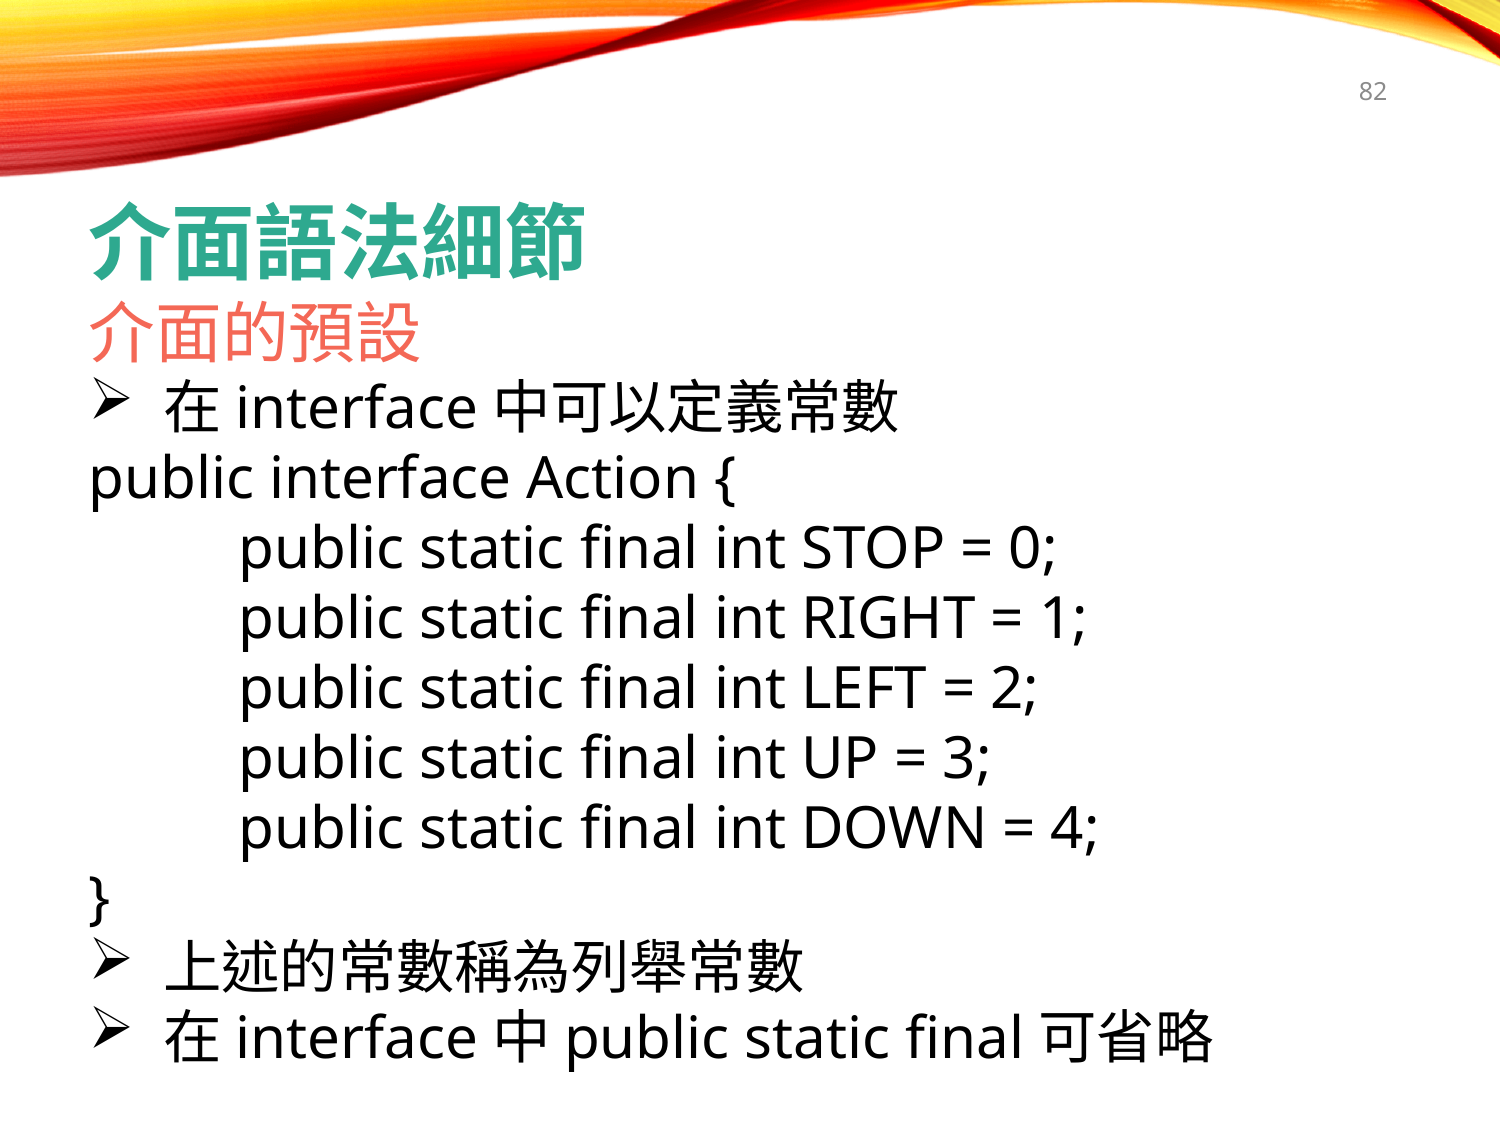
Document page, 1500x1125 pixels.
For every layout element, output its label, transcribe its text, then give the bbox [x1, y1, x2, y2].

slide_number 82 [1078, 62, 1403, 123]
picture [0, 0, 1500, 178]
text_box 介面語法細節 介面的預設 在interface中可以定義常數 public interface Action { public static final int STOP = 0; public static final int RIGHT = 1; public static final int LEFT = 2; public static final int UP = 3; public static final int DOWN = 4; } 上述的常數稱為列舉常數 在interface中public static final可省略 [0, 183, 1500, 1078]
